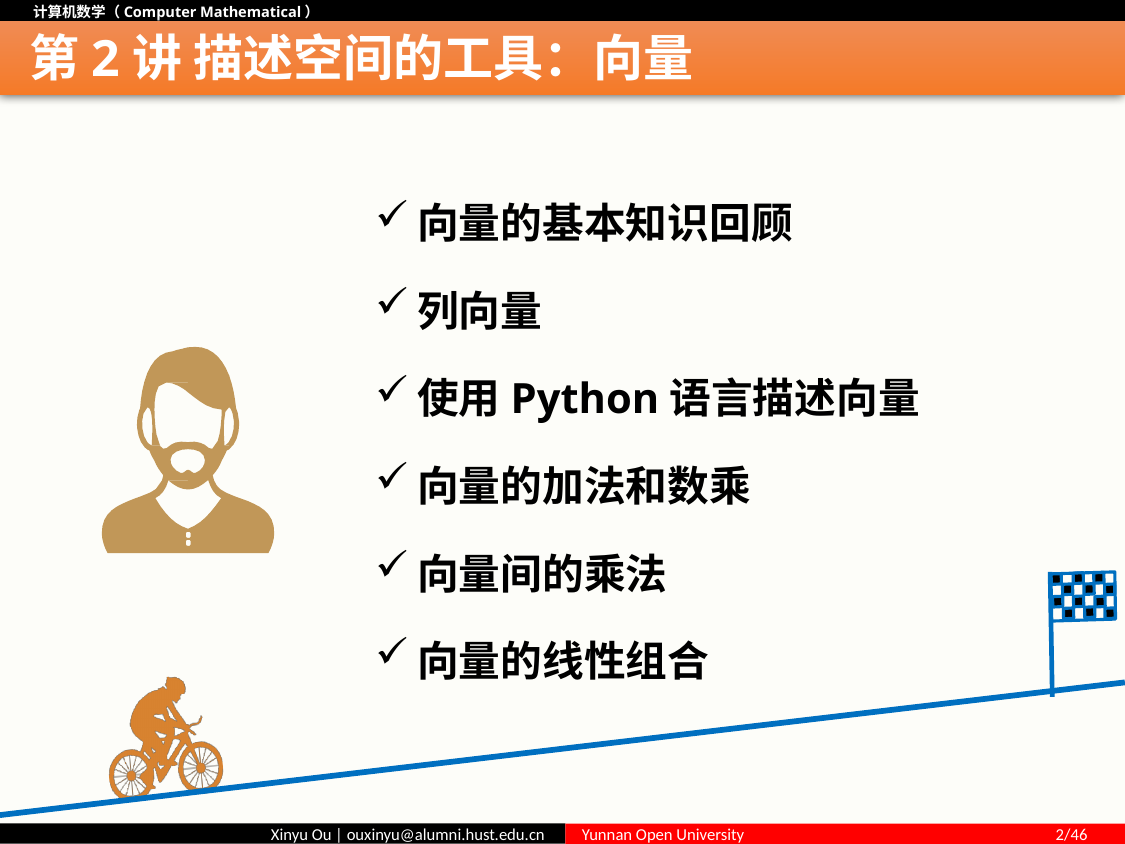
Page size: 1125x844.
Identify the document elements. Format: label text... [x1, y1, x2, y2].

list 向量的基本知识回顾 列向量 使用Python语言描述向量 向量的加法和数乘 向量间的乘法 向量的线性组合 [375, 172, 957, 697]
title 第2讲 描述空间的工具：向量 [0, 26, 1125, 88]
picture [127, 792, 225, 804]
picture [101, 671, 225, 800]
